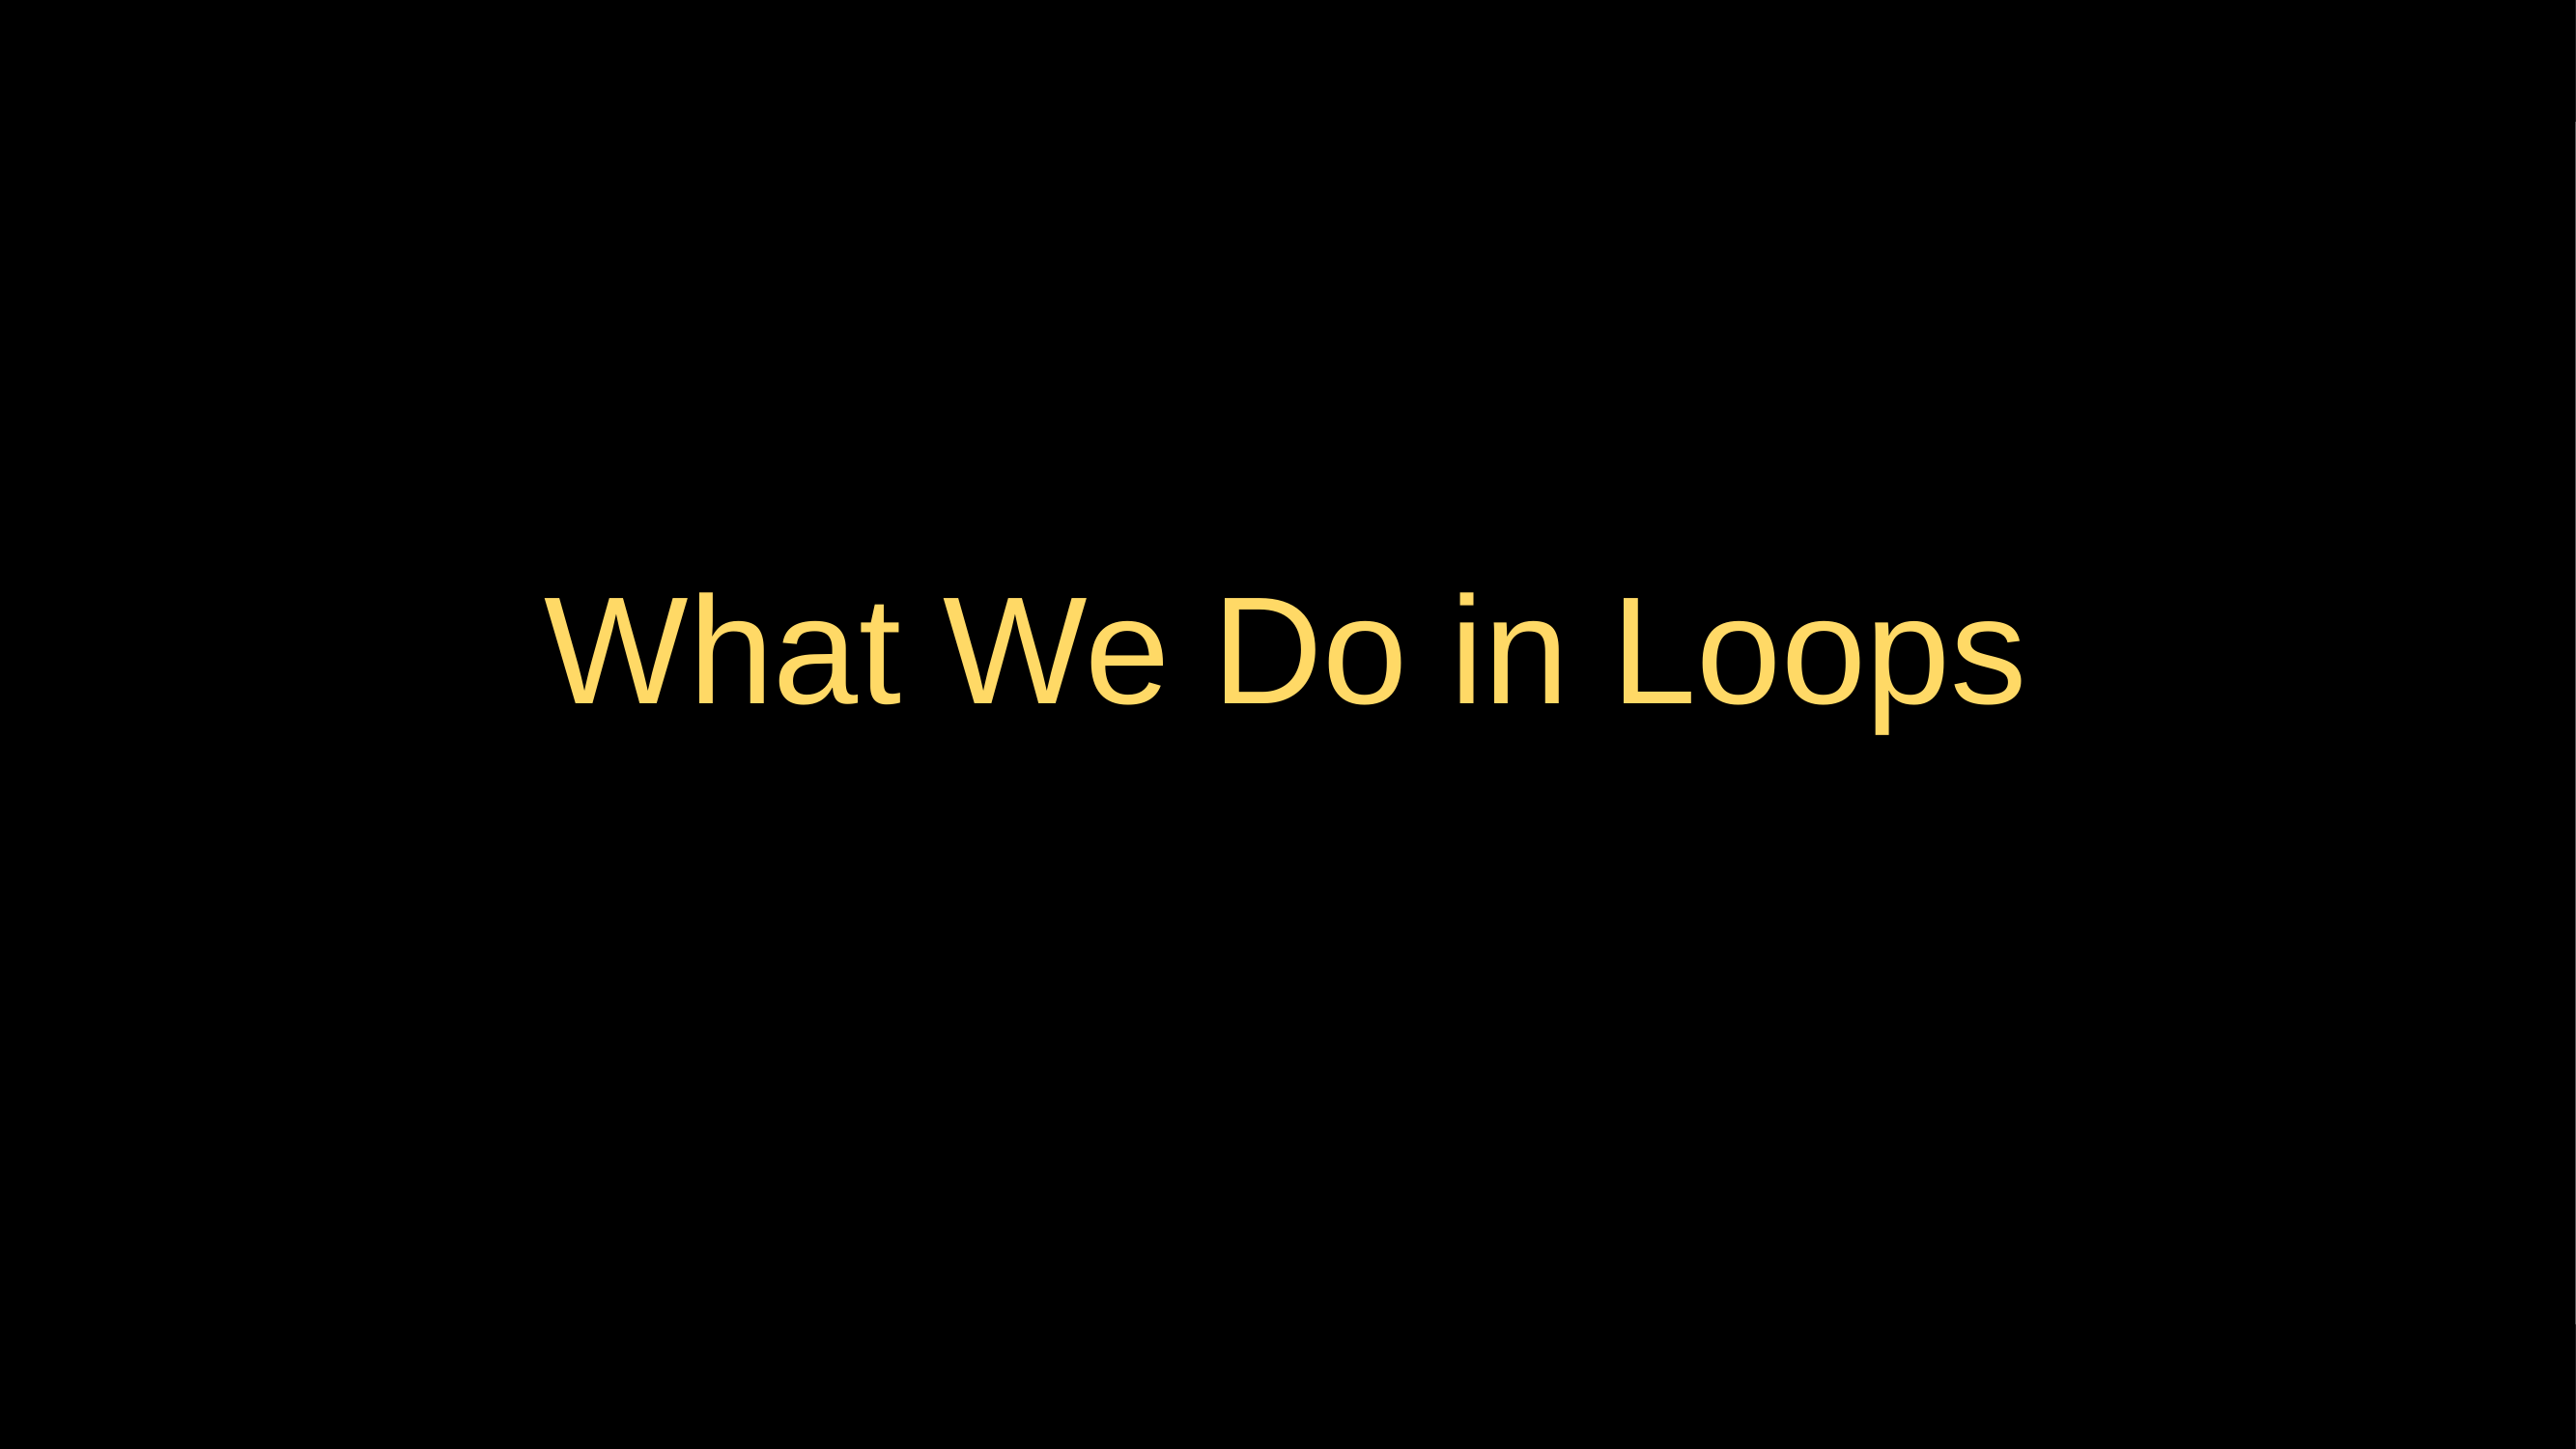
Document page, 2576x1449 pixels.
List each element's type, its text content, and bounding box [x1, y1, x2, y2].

title What We Do in Loops [183, 243, 2391, 1042]
